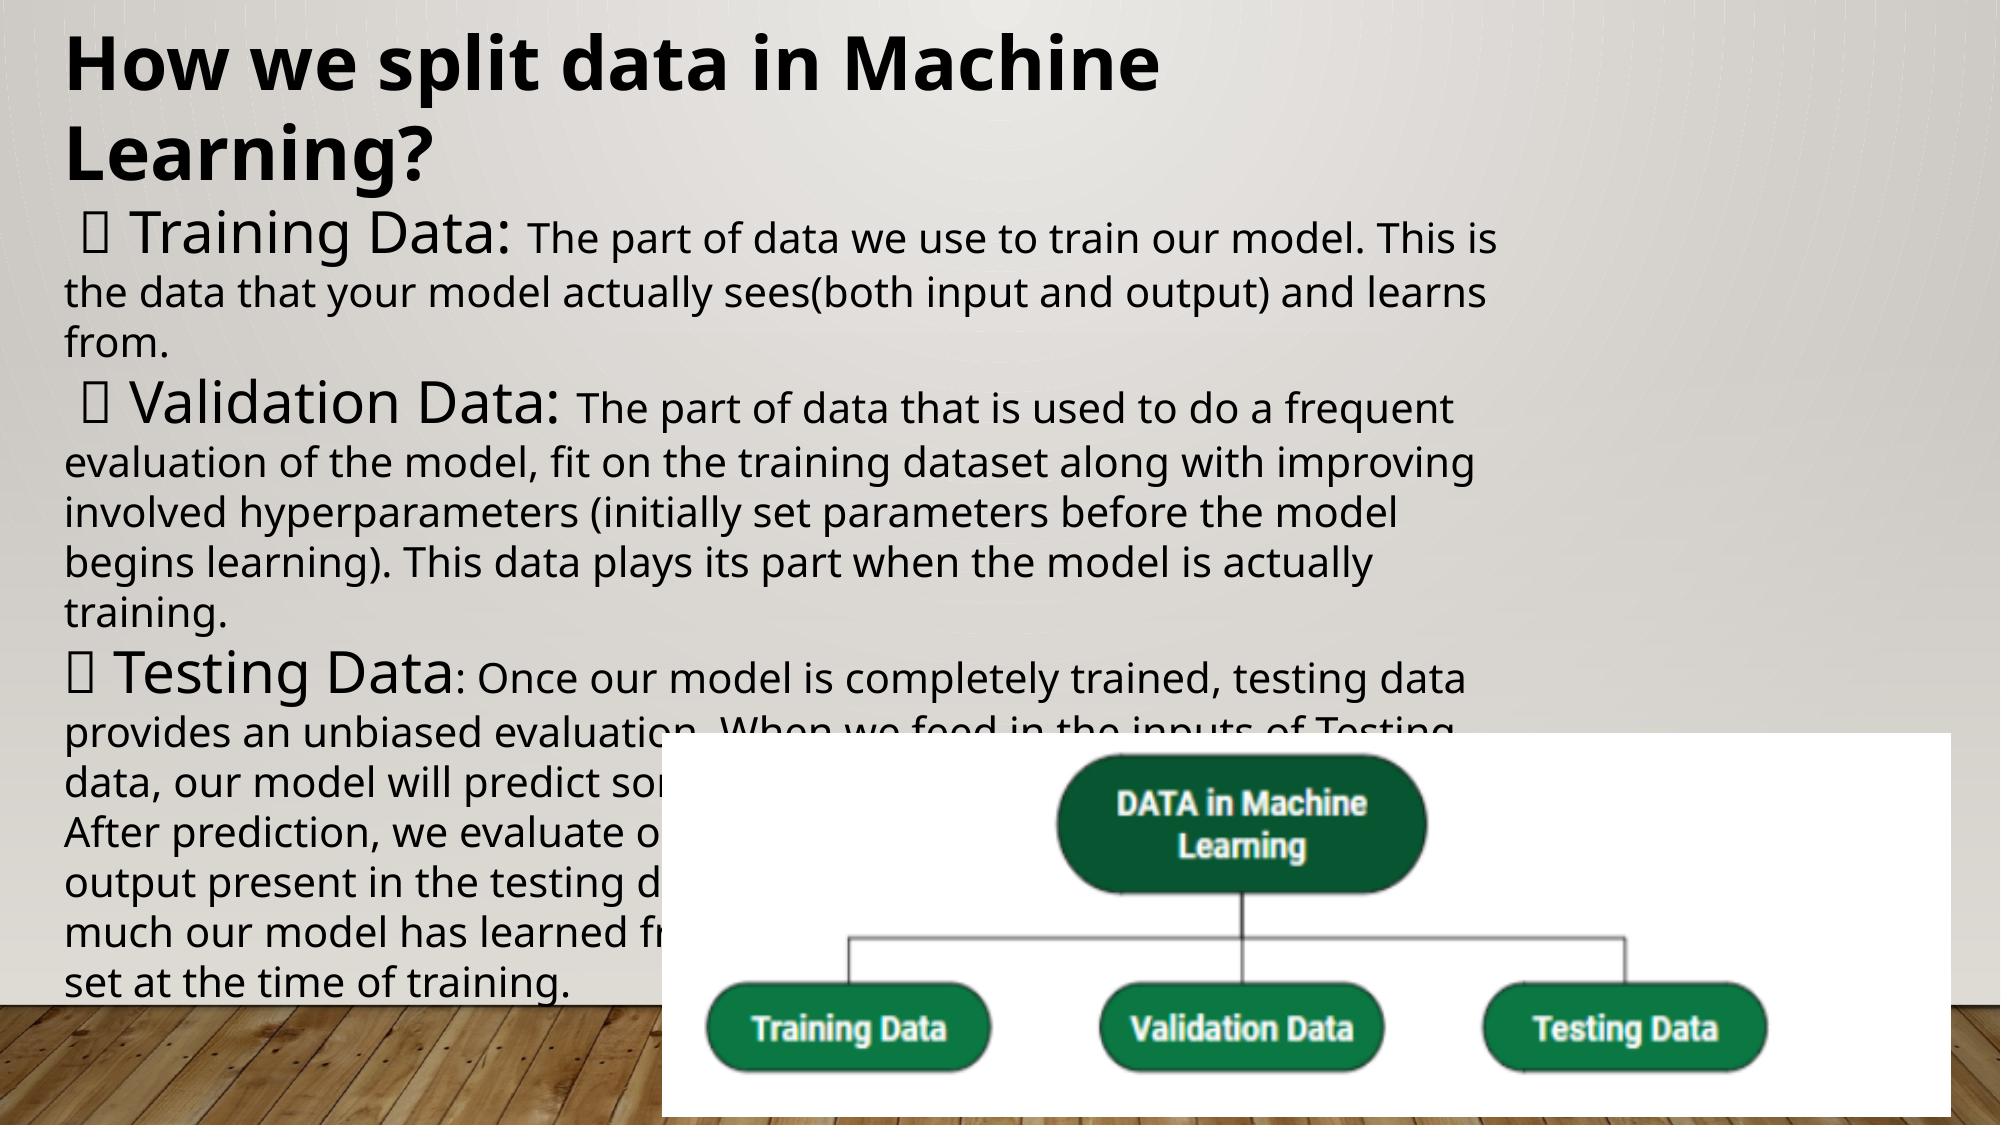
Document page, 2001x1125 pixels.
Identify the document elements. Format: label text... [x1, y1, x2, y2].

picture [0, 733, 2000, 1125]
text_box How we split data in Machine Learning?  Training Data: The part of data we use to train our model. This is the data that your model actually sees(both input and output) and learns from.  Validation Data: The part of data that is used to do a frequent evaluation of the model, fit on the training dataset along with improving involved hyperparameters (initially set parameters before the model begins learning). This data plays its part when the model is actually training.  Testing Data: Once our model is completely trained, testing data provides an unbiased evaluation. When we feed in the inputs of Testing data, our model will predict some values(without seeing actual output). After prediction, we evaluate our model by comparing it with the actual output present in the testing data. This is how we evaluate and see how much our model has learned from the experiences feed in as training data, set at the time of training. [48, 8, 1554, 1013]
